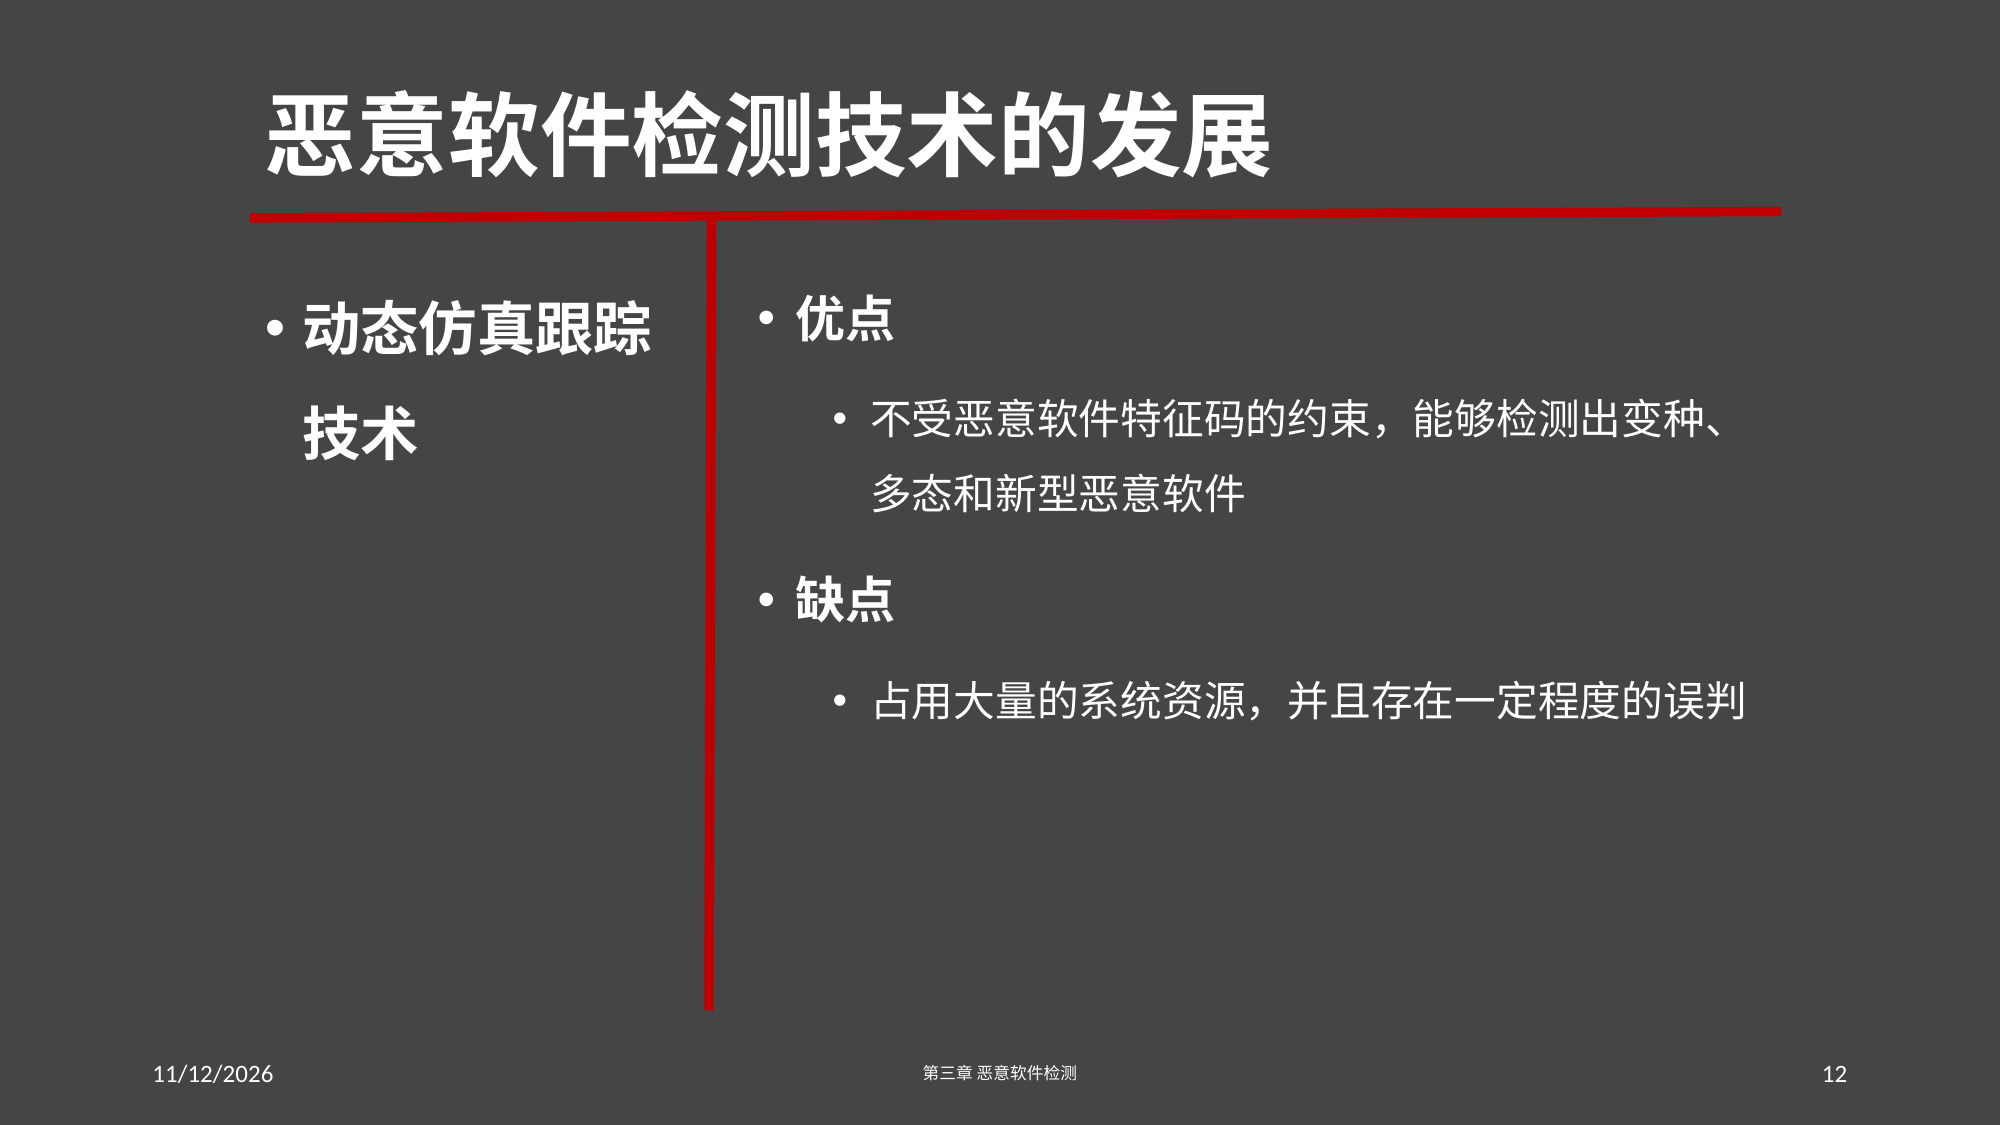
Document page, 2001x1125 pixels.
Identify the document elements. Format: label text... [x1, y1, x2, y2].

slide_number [137, 1042, 588, 1103]
title 恶意软件检测技术的发展 [249, 30, 1782, 249]
list 动态仿真跟踪技术 [249, 249, 678, 1011]
list 优点 不受恶意软件特征码的约束，能够检测出变种、多态和新型恶意软件 缺点 占用大量的系统资源，并且存在一定程度的误判 [742, 249, 1782, 1011]
footer 第三章 恶意软件检测 [662, 1042, 1338, 1103]
slide_number 12 [1412, 1042, 1863, 1103]
